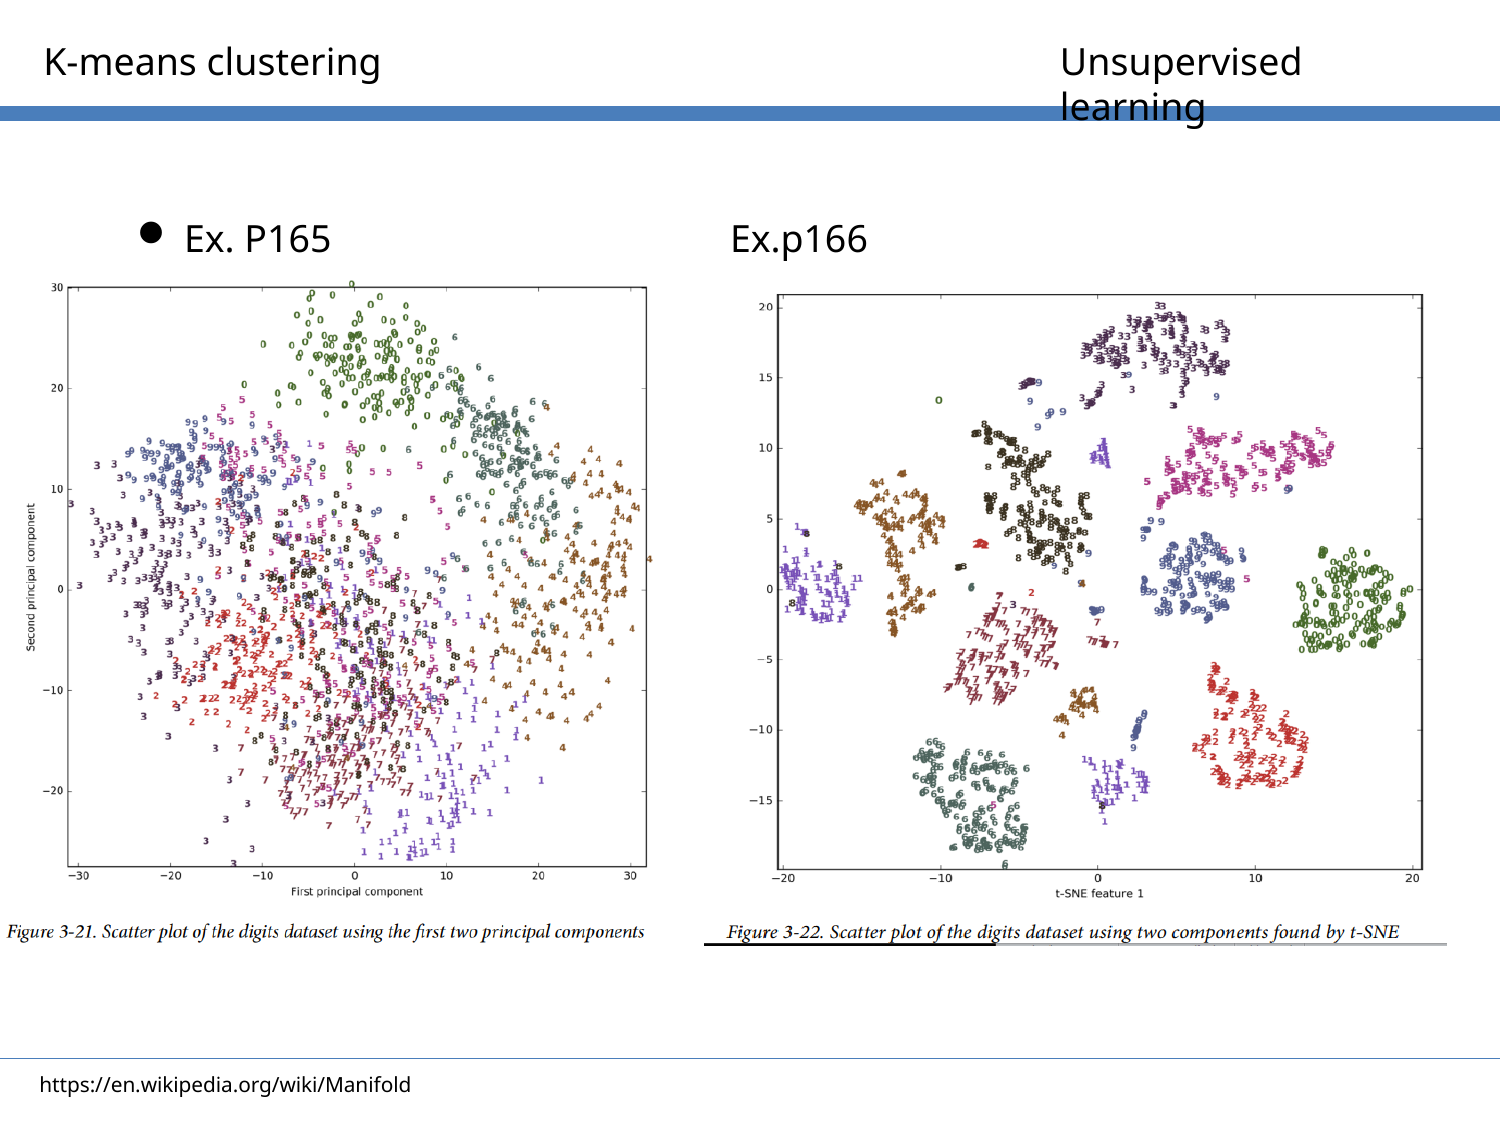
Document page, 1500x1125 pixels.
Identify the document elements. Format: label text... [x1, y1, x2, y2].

text_box https://en.wikipedia.org/wiki/Manifold [24, 1066, 427, 1105]
picture [0, 266, 1447, 946]
text_box Ex. P165 Ex.p166 [122, 208, 885, 268]
text_box Unsupervised learning [1045, 30, 1457, 136]
text_box K-means clustering [28, 30, 868, 91]
